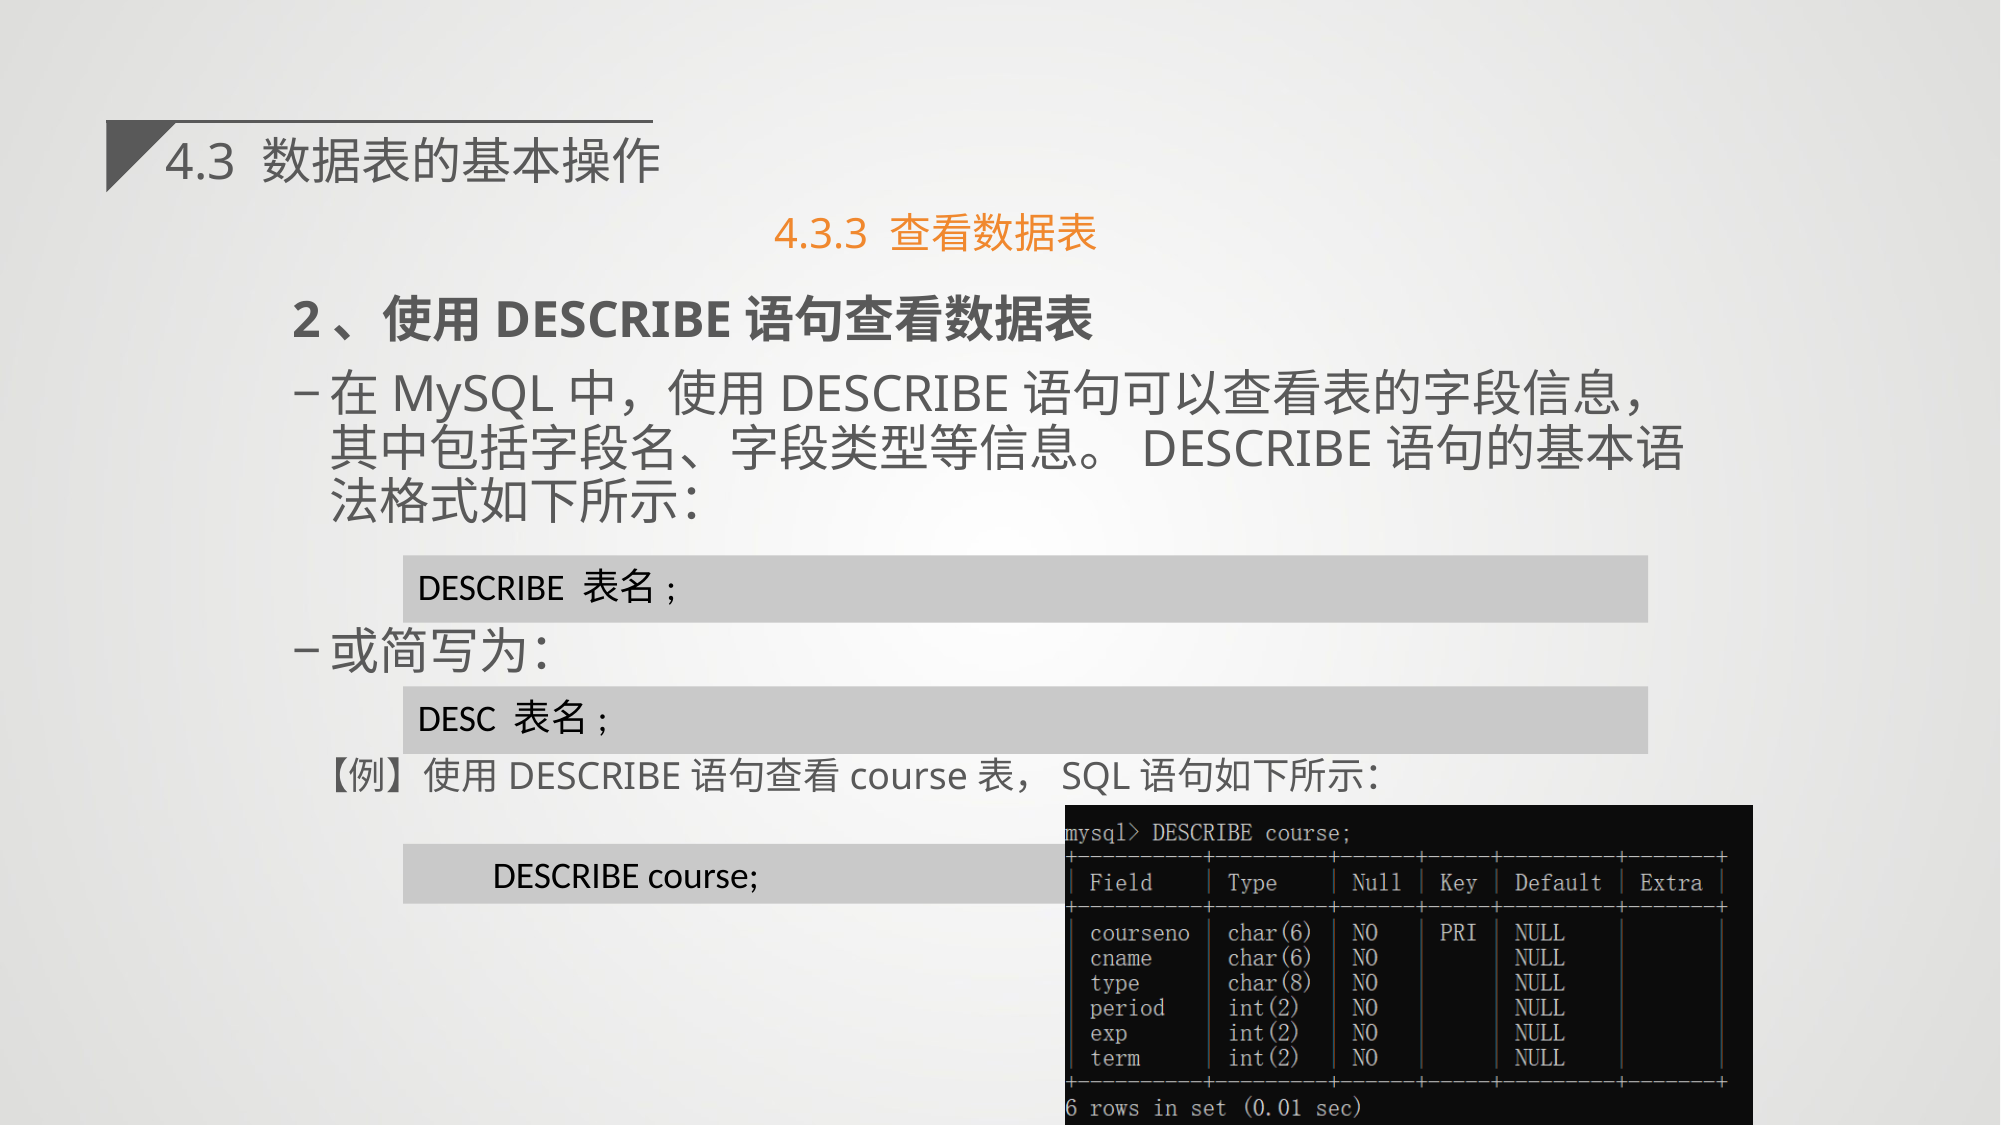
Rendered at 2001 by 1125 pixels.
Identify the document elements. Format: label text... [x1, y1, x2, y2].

text_box 4.3.3 查看数据表 [759, 174, 1113, 264]
picture [0, 0, 2001, 1125]
text_box DESC 表名; [403, 686, 1649, 754]
list 2、使用DESCRIBE语句查看数据表 在MySQL中，使用DESCRIBE语句可以查看表的字段信息，其中包括字段名、字段类型等信息。DESCRIBE语句的基本语法格式如下所示： 或简写为： [277, 286, 1723, 720]
text_box DESCRIBE course; [403, 843, 1065, 904]
text_box [105, 120, 178, 195]
text_box 4.3 数据表的基本操作 [150, 107, 798, 212]
text_box DESCRIBE 表名; [403, 555, 1649, 623]
text_box 【例】使用DESCRIBE语句查看course表，SQL语句如下所示： [296, 744, 1417, 805]
